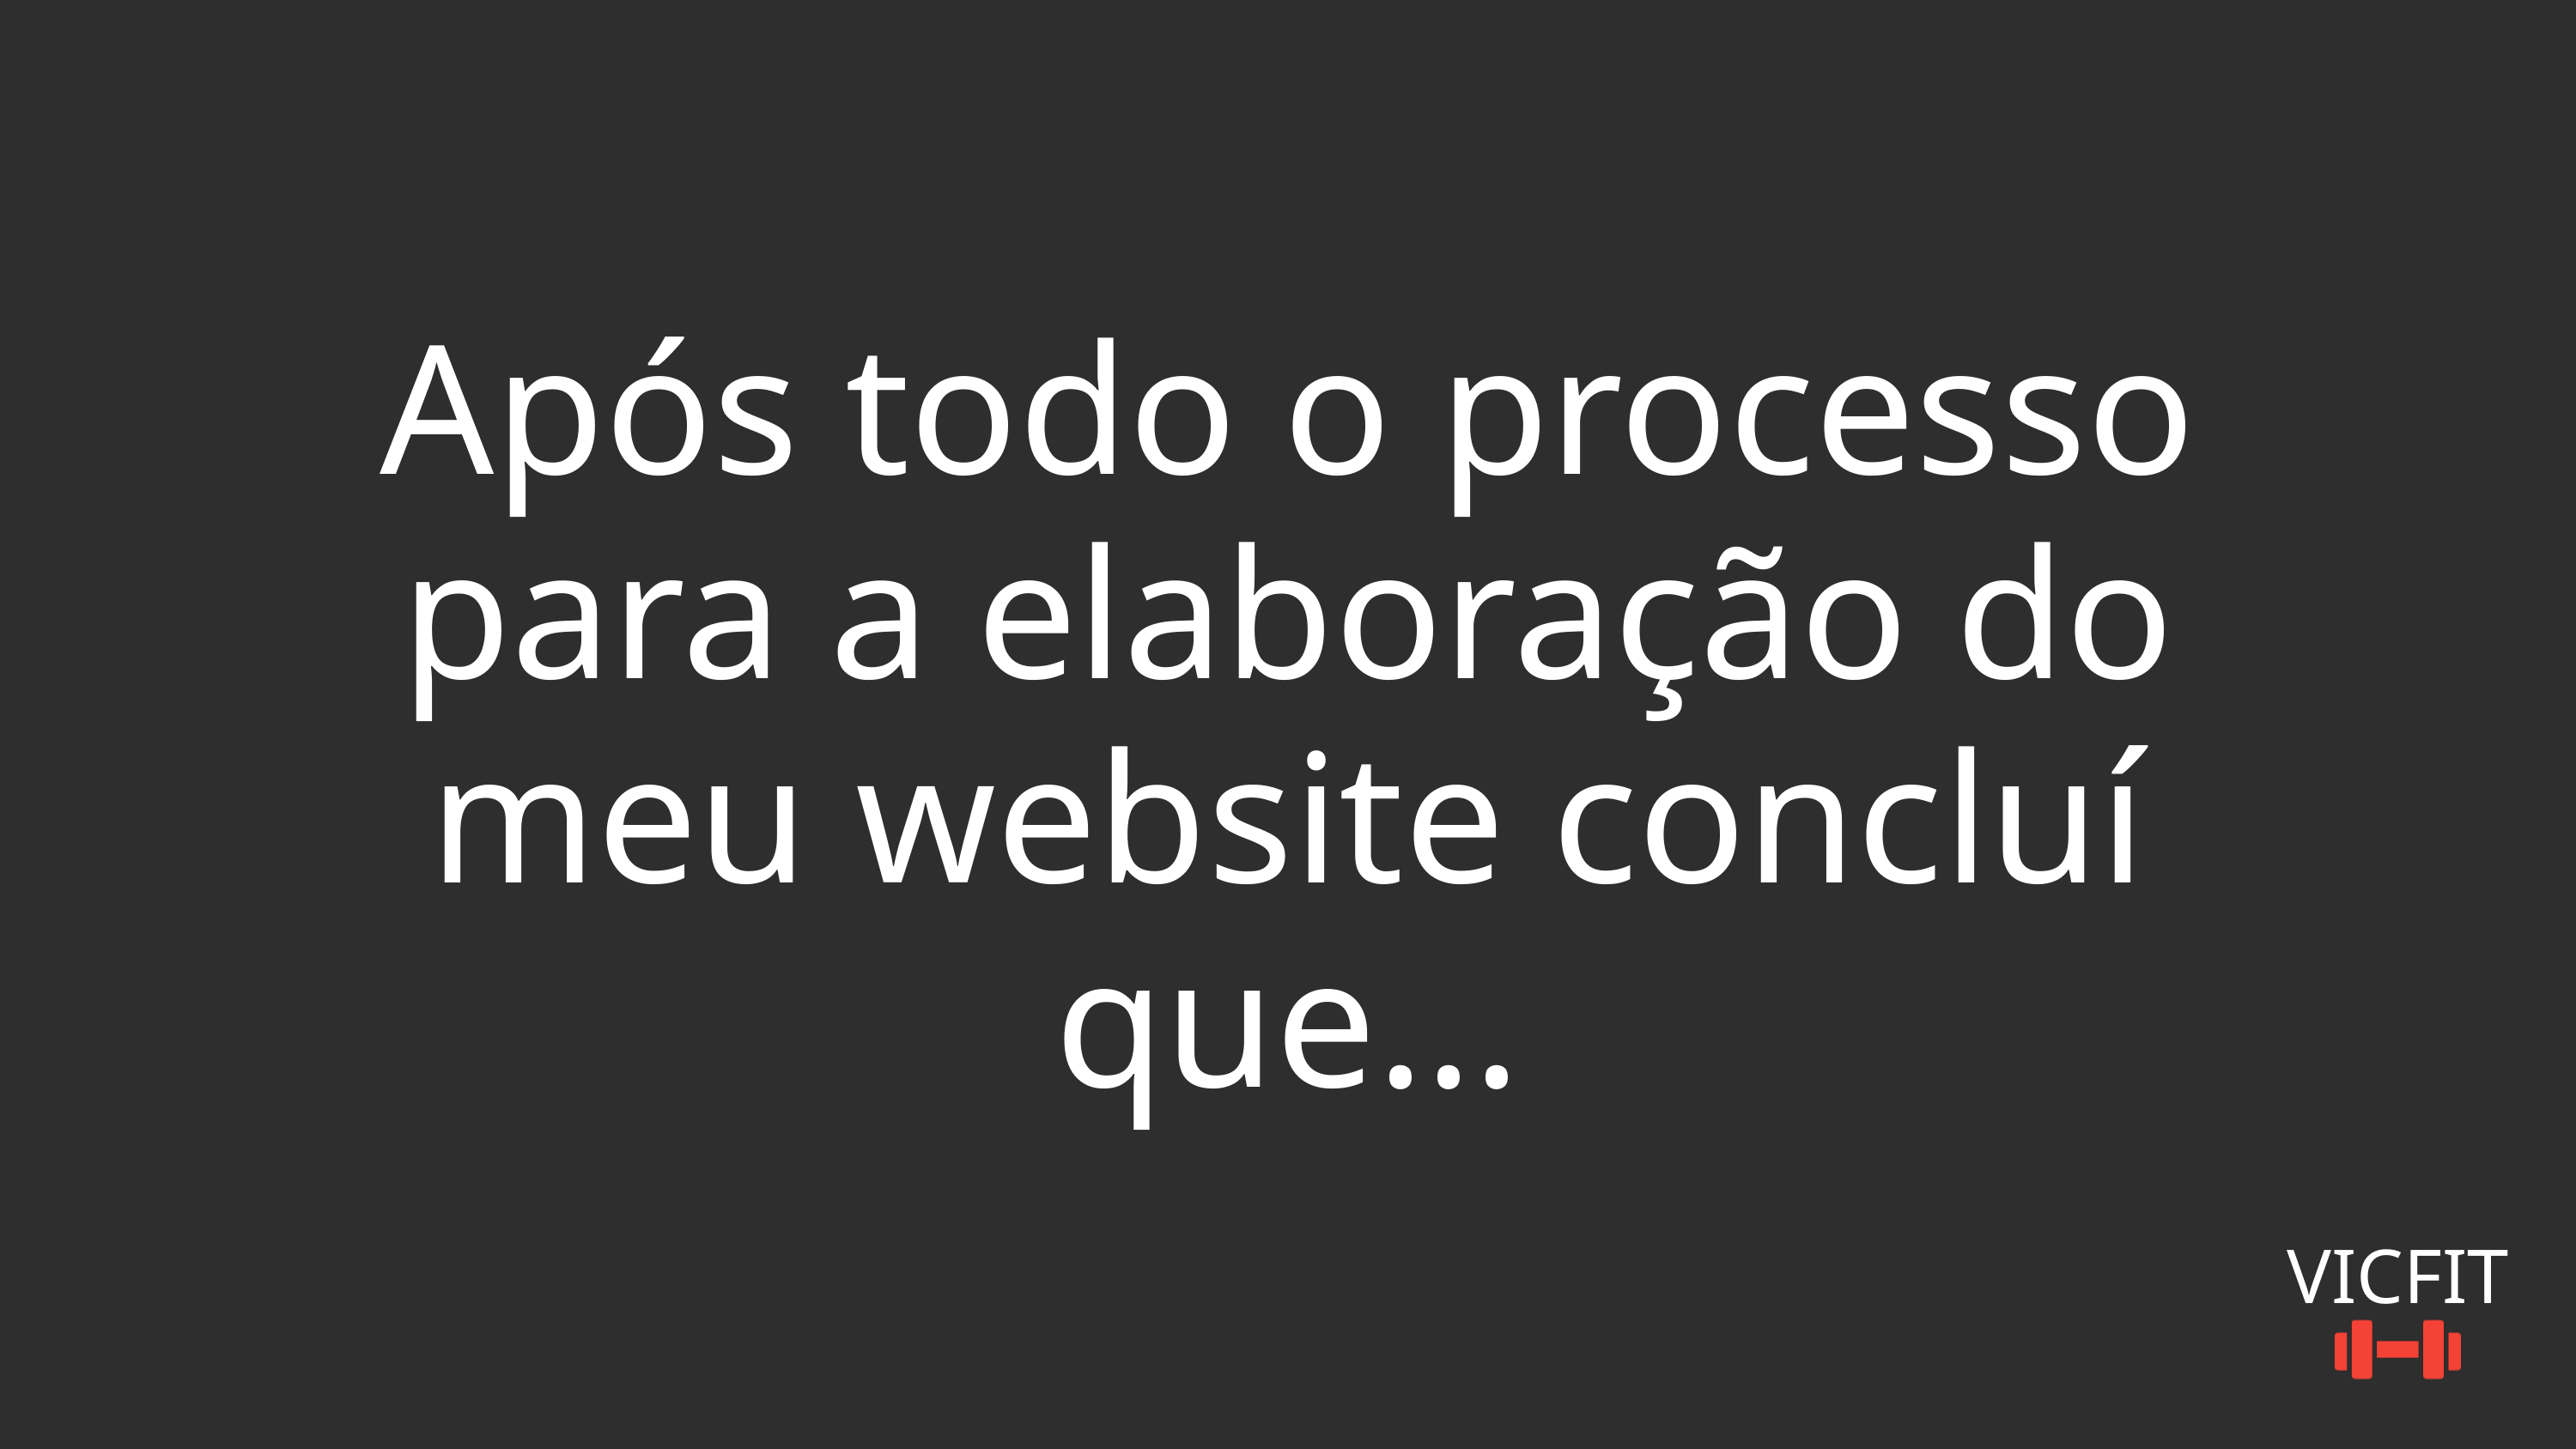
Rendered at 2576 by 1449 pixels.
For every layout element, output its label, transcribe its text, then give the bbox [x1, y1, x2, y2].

text_box VICFIT [2269, 1214, 2526, 1319]
text_box Após todo o processo para a elaboração do meu website concluí que... [301, 306, 2275, 1123]
picture [2335, 1286, 2462, 1379]
